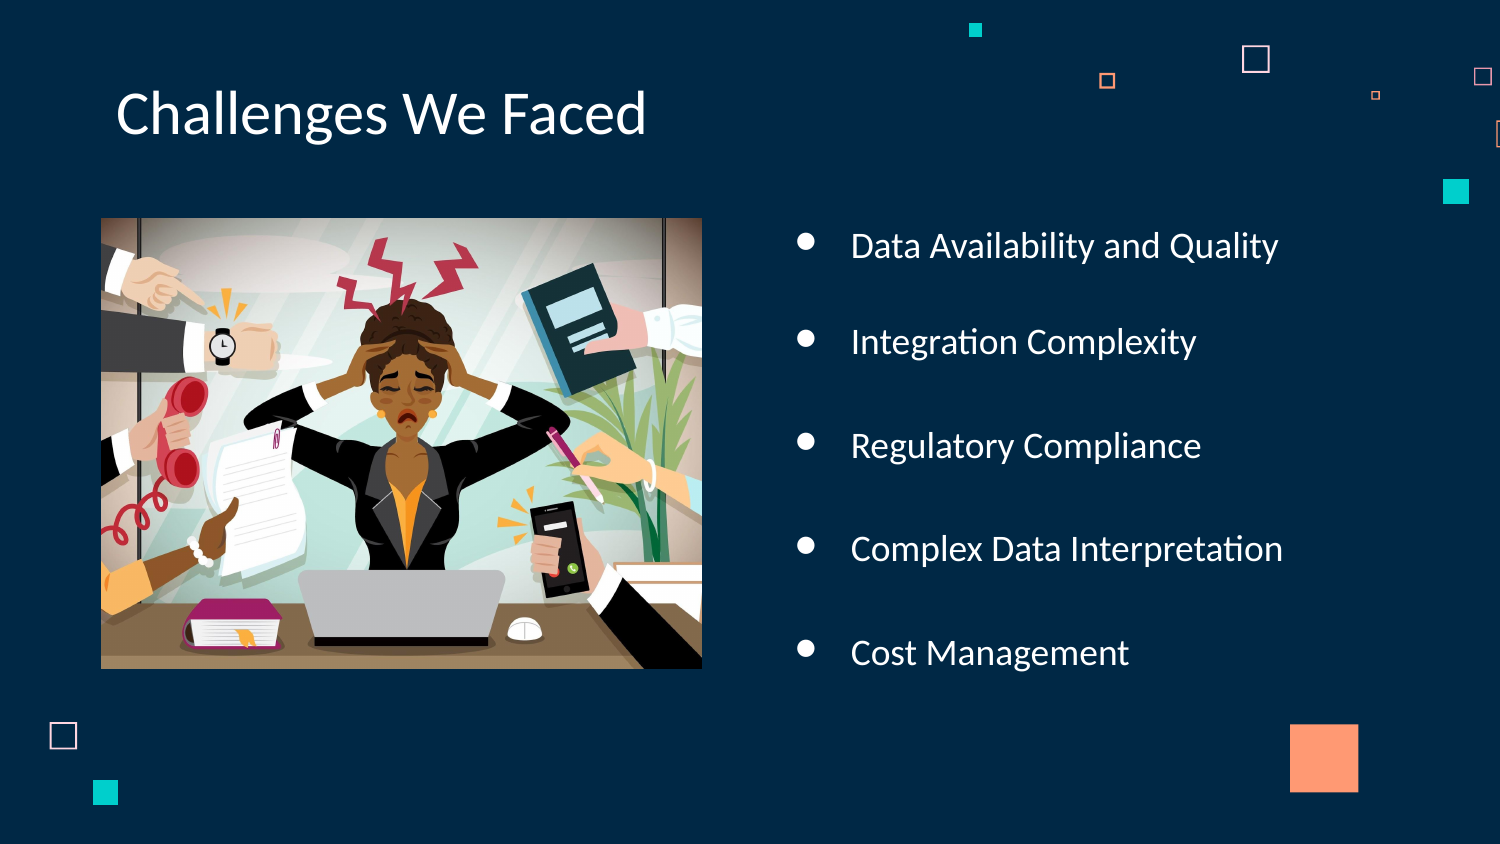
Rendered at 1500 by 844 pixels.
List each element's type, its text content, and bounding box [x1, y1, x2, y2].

text_box [1290, 724, 1359, 793]
title Challenges We Faced [101, 67, 1402, 163]
picture [101, 217, 703, 669]
text_box Data Availability and Quality Integration Complexity Regulatory Compliance Complex Data Interpretation Cost Management [760, 163, 1311, 724]
